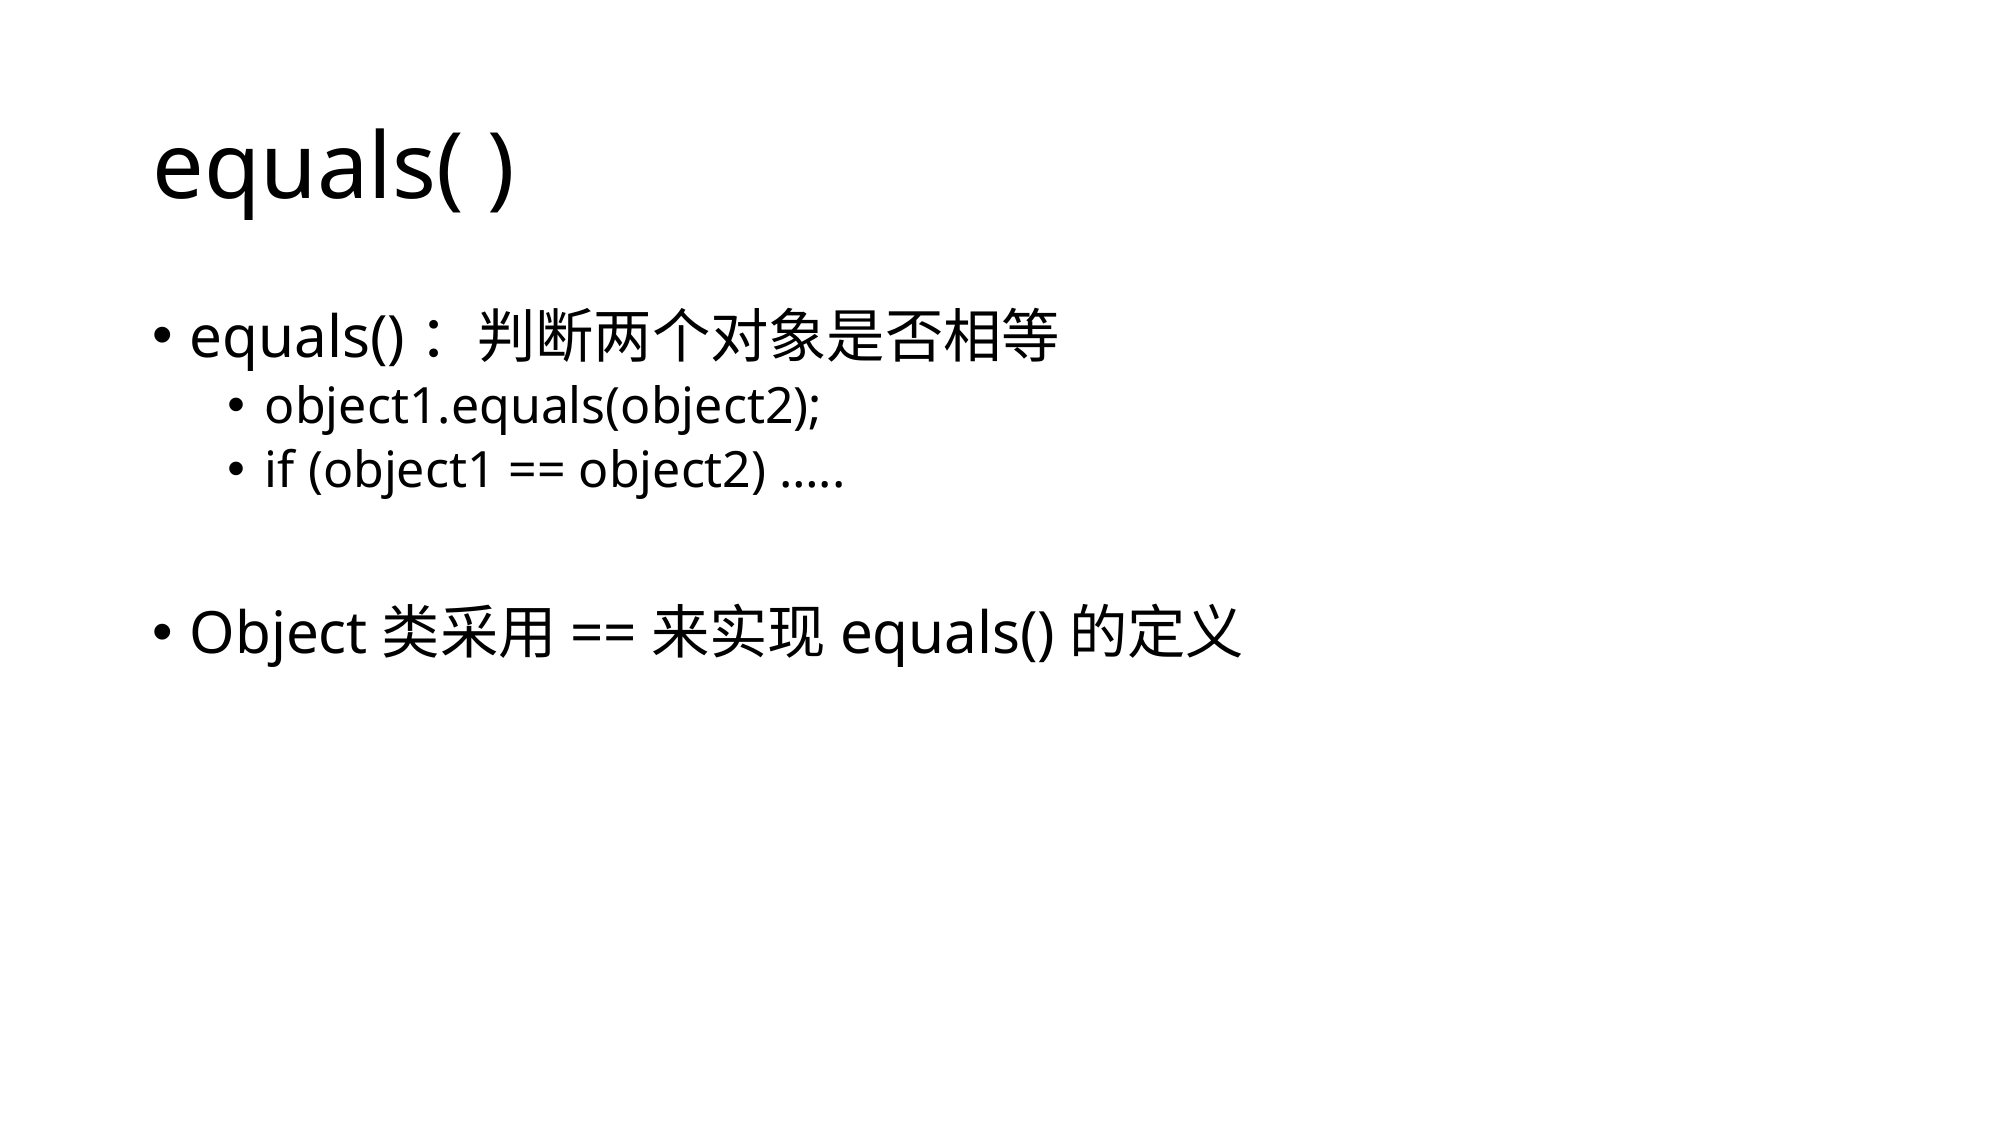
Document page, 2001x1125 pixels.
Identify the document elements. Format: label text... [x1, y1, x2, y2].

list equals()：判断两个对象是否相等 object1.equals(object2); if (object1 == object2) ….. Object类采用==来实现equals()的定义 [137, 299, 1863, 1014]
title equals( ) [137, 59, 1863, 278]
